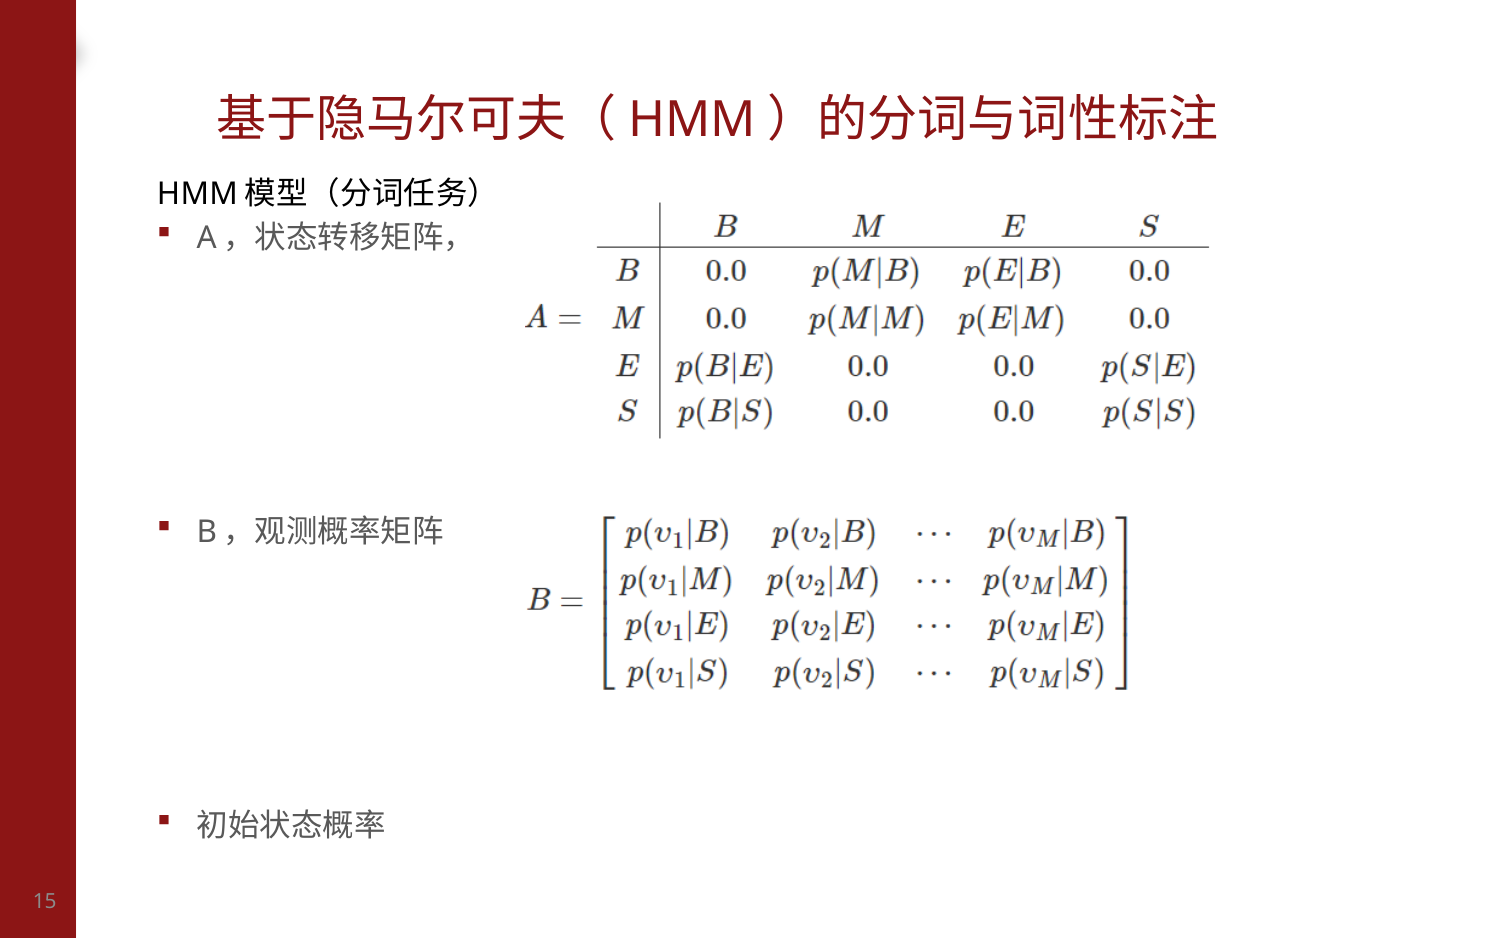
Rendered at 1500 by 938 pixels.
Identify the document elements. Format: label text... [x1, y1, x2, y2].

title 基于隐马尔可夫（HMM）的分词与词性标注 [216, 65, 1420, 155]
picture [0, 0, 1500, 938]
slide_number 15 [17, 876, 157, 927]
